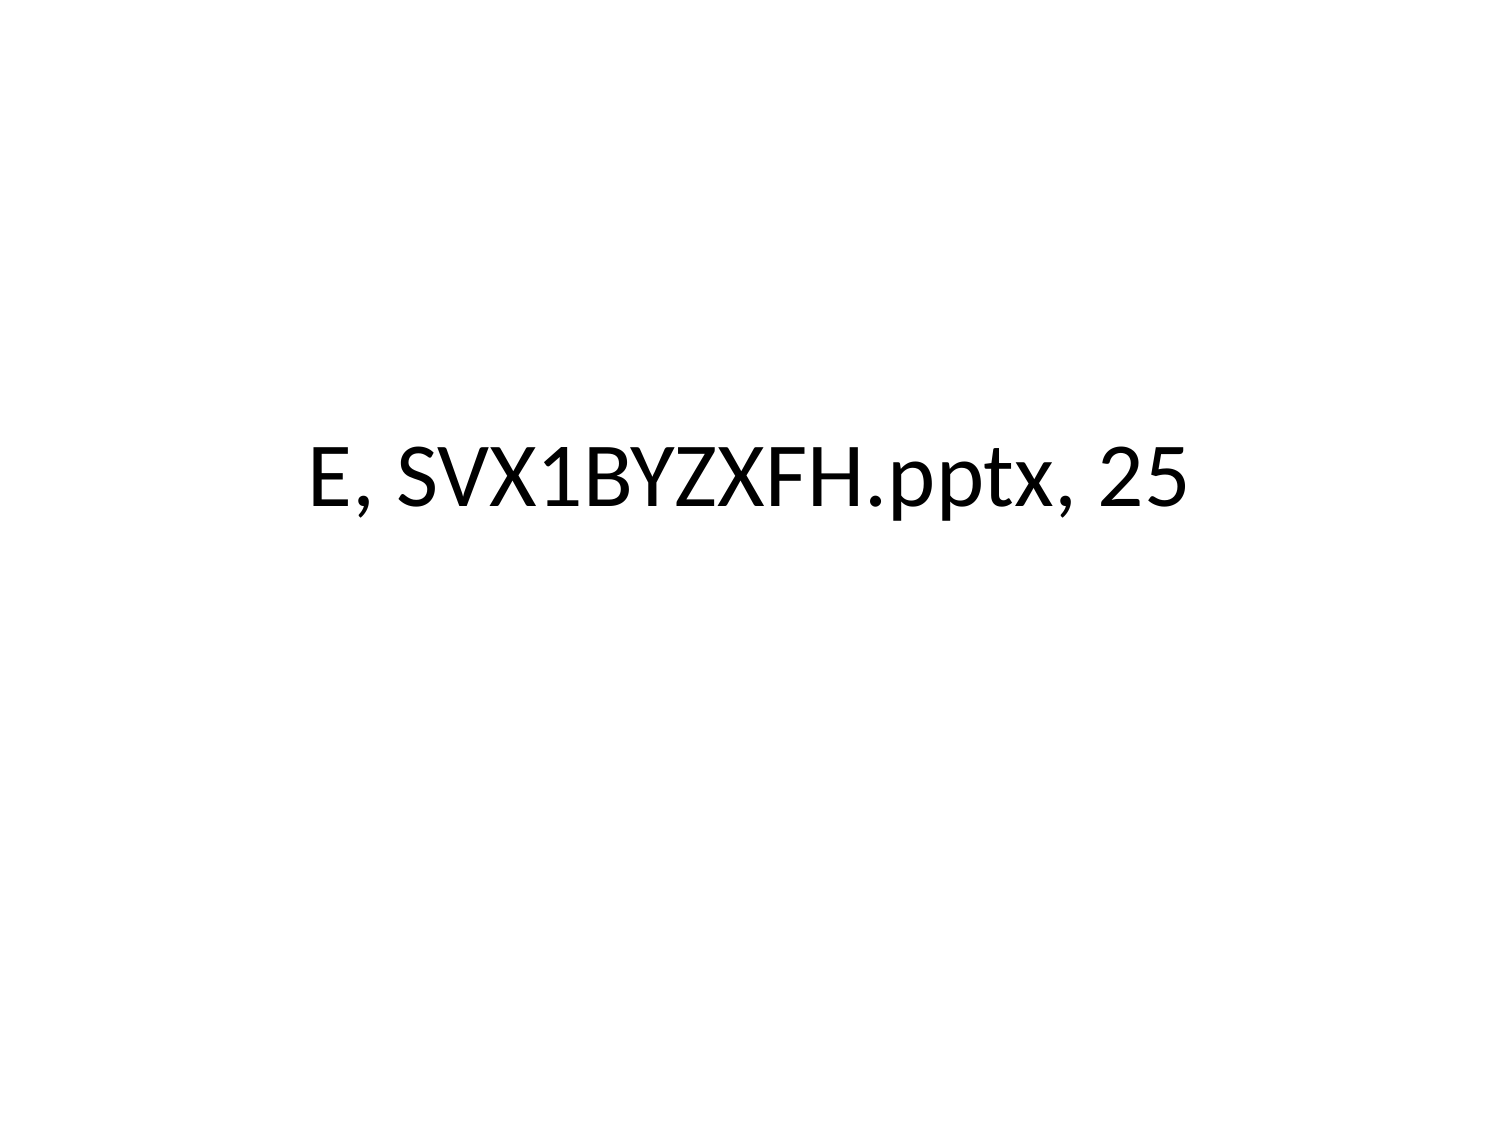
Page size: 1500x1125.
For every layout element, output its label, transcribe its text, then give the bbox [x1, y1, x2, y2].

title E, SVX1BYZXFH.pptx, 25 [112, 349, 1388, 591]
